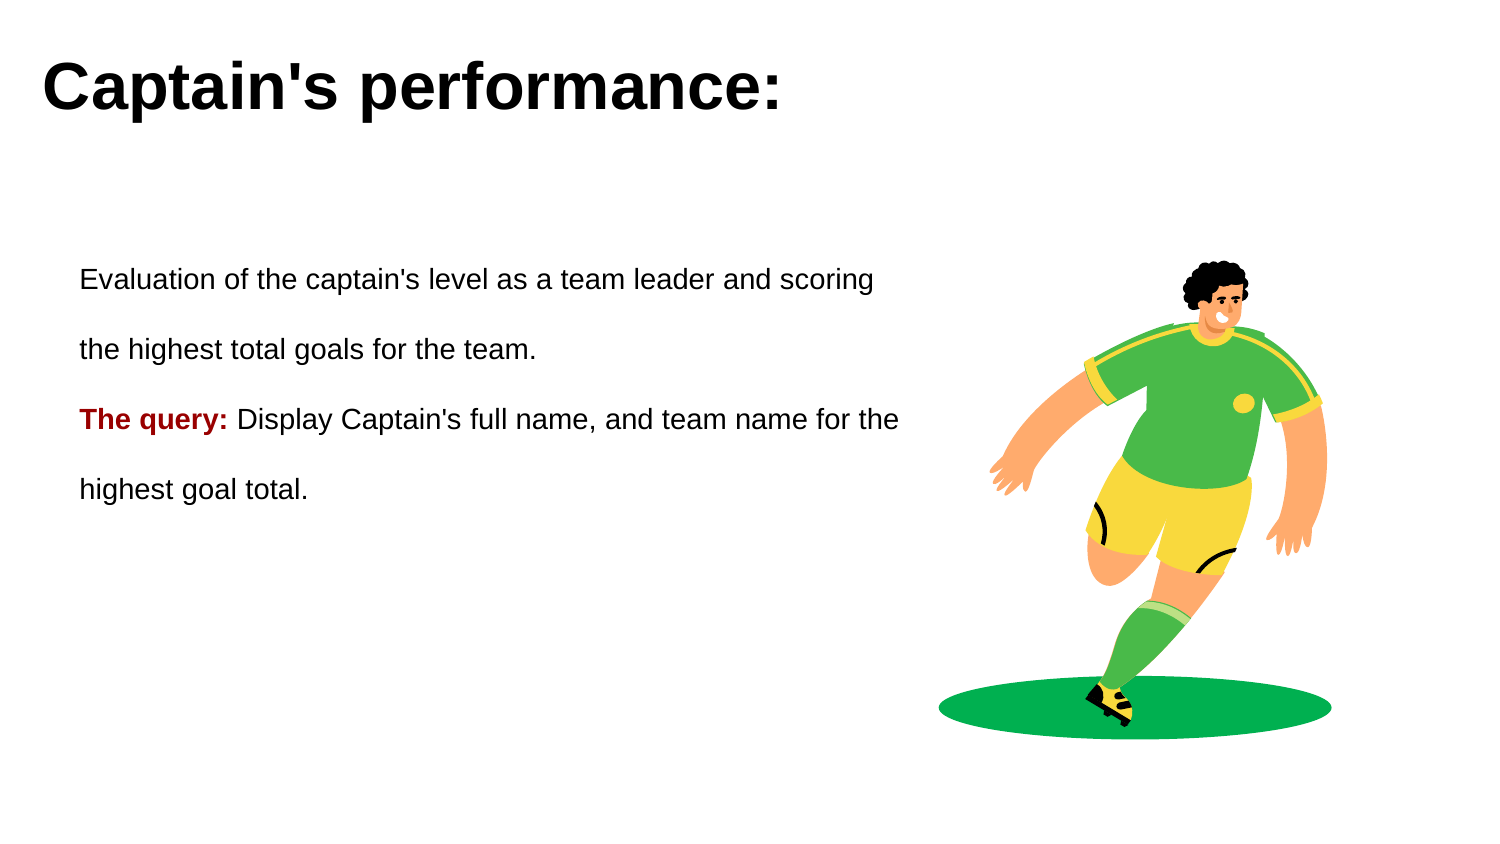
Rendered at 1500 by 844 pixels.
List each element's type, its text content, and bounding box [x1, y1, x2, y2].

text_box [938, 252, 1367, 740]
title Captain's performance: [12, 62, 815, 130]
text_box Evaluation of the captain's level as a team leader and scoring the highest total goals for the team. The query: Display Captain's full name, and team name for the highest goal total. [64, 217, 939, 513]
